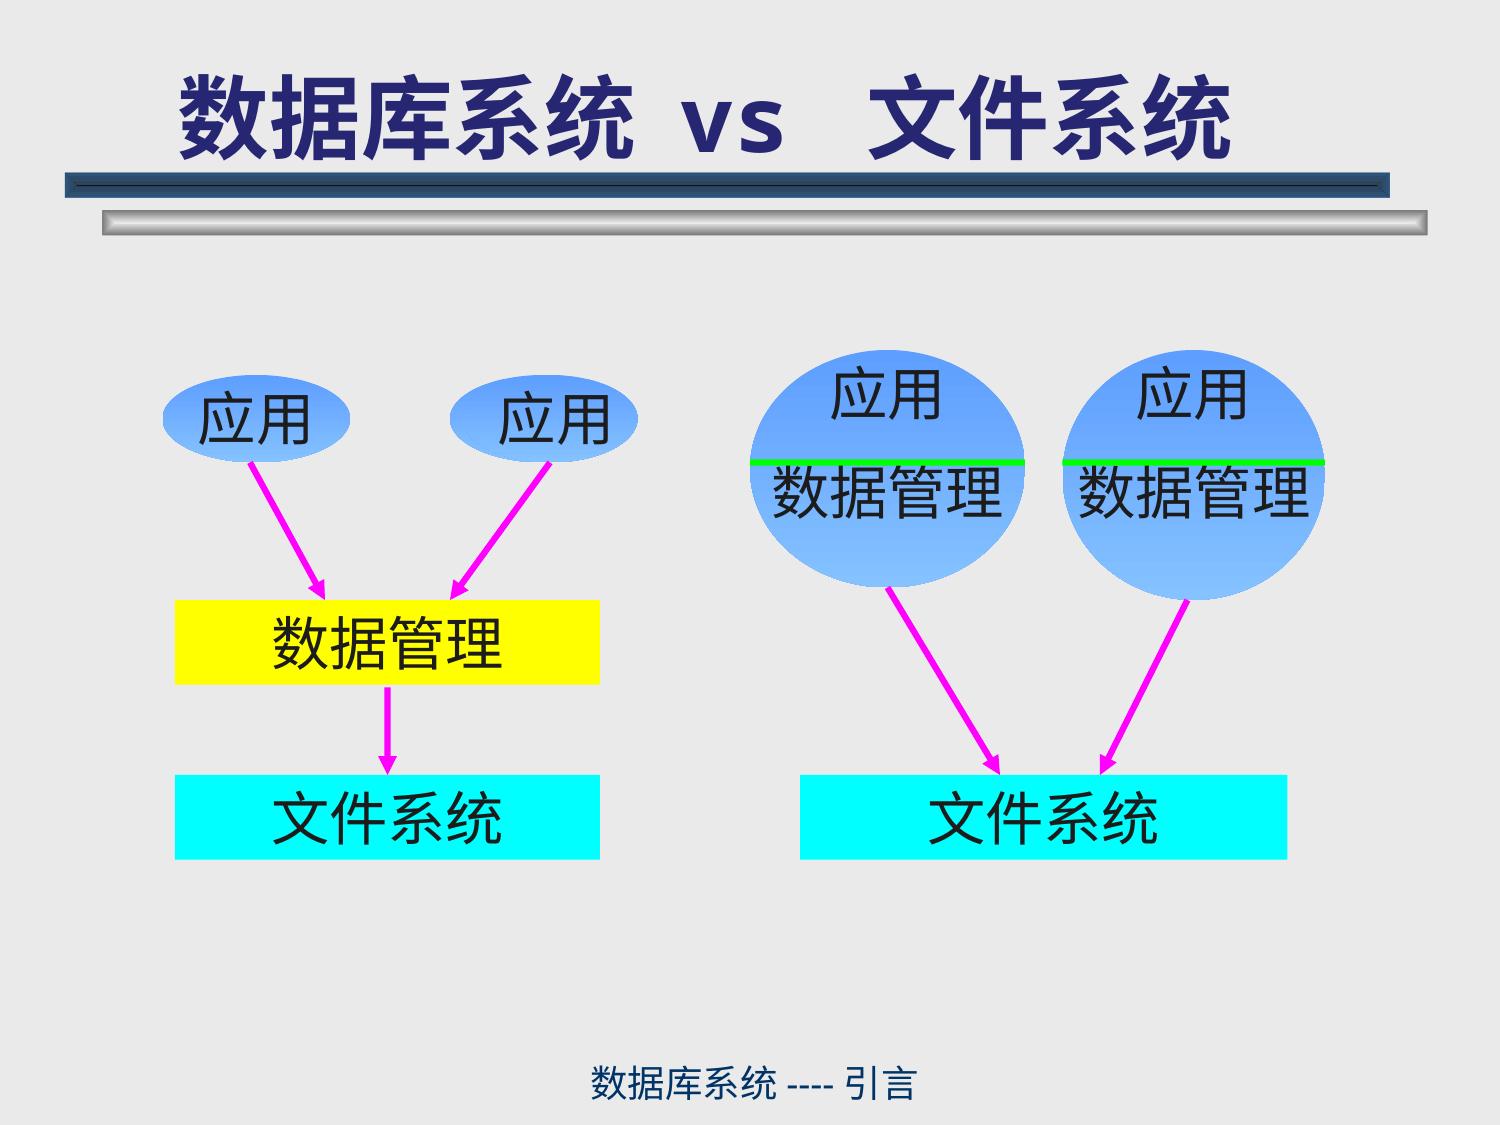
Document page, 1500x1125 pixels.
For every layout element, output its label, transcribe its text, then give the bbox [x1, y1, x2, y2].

title 数据库系统 vs 文件系统 [162, 49, 1442, 179]
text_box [162, 349, 1338, 861]
footer 数据库系统----引言 [574, 1062, 1188, 1113]
